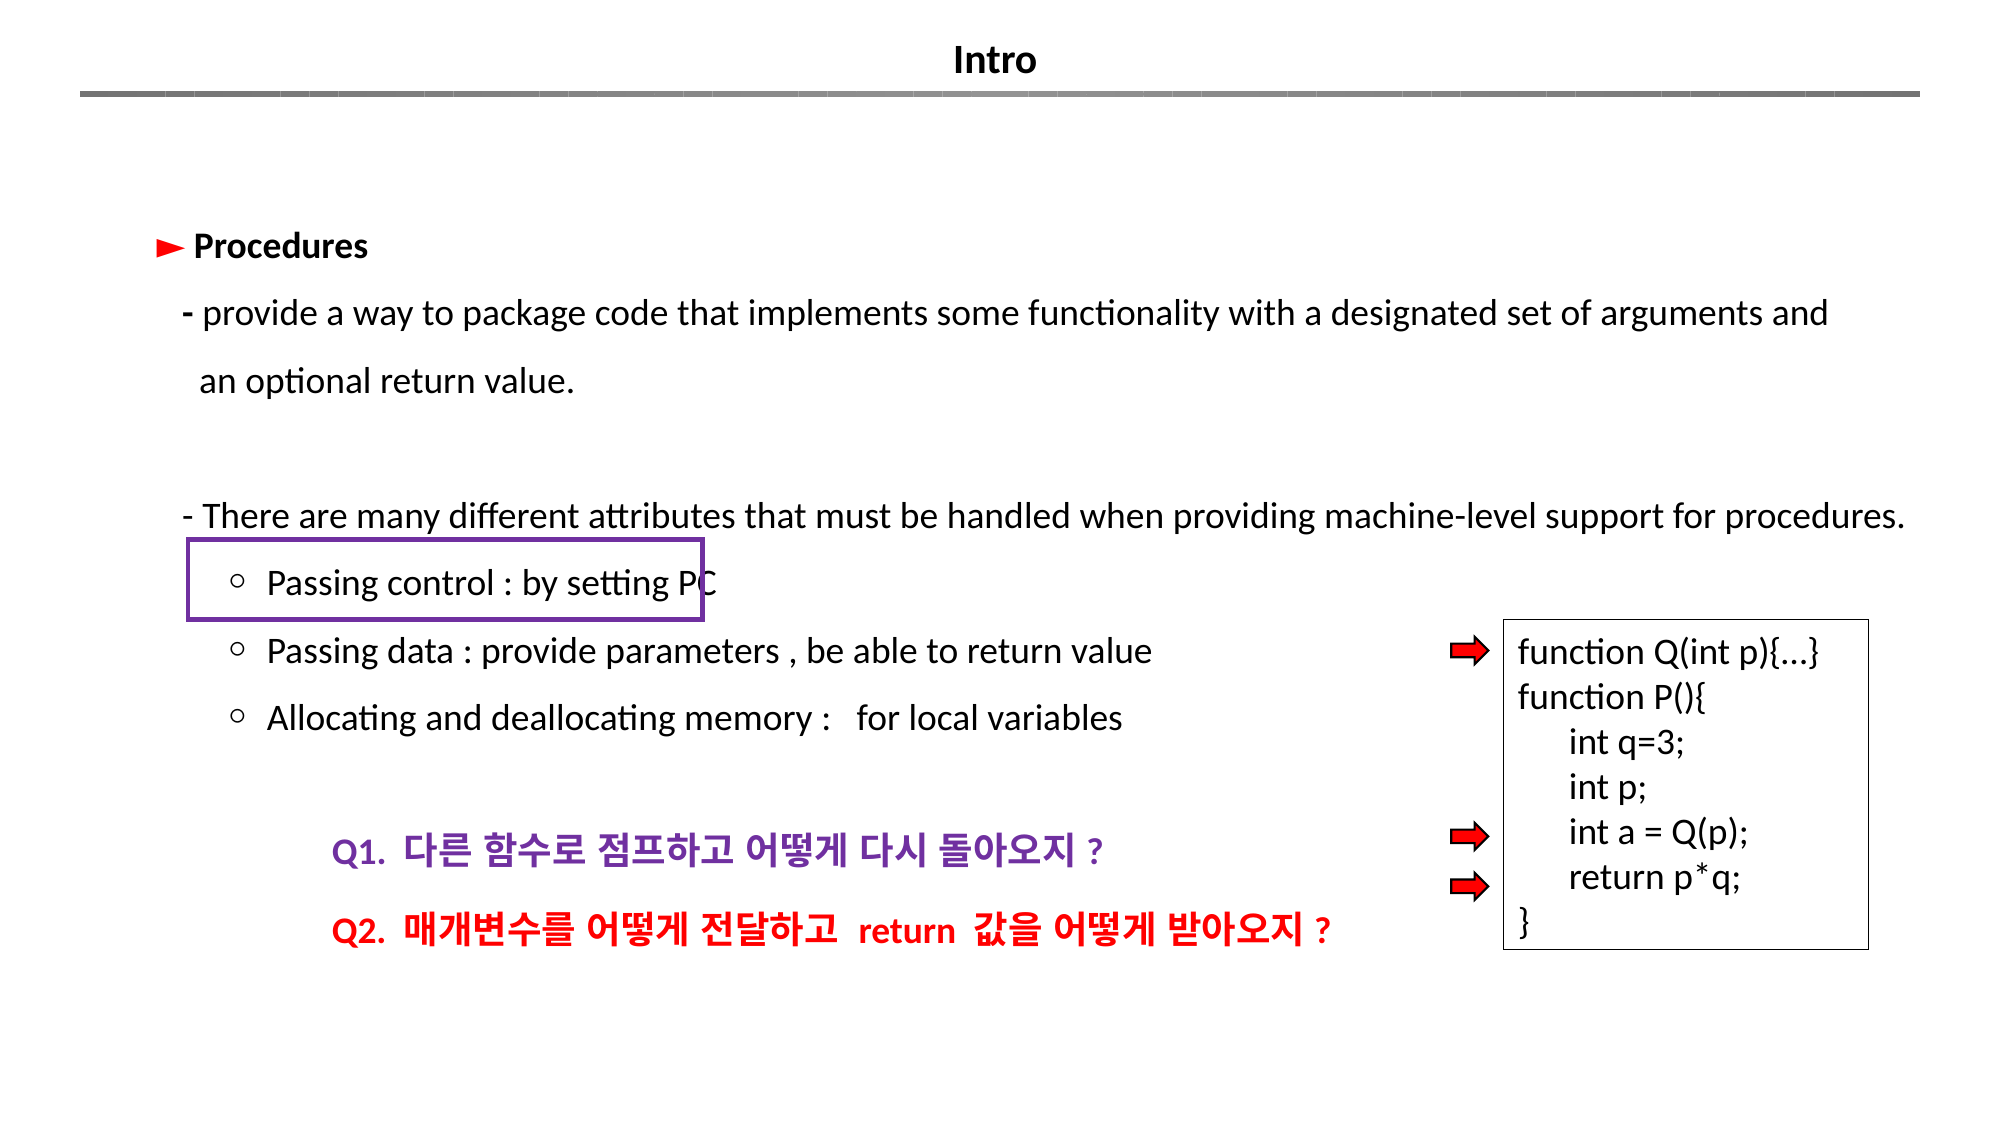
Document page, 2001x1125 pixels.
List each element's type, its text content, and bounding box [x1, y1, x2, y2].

text_box [1450, 820, 1490, 853]
text_box ► Procedures - provide a way to package code that implements some functionality with a designated set of arguments and an optional return value. - There are many different attributes that must be handled when providing machine-level support for procedures. ￮ Passing control : by setting PC ￮ Passing data : provide parameters , be able to return value ￮ Allocating and deallocating memory : for local variables [141, 190, 1932, 746]
text_box Q1. 다른 함수로 점프하고 어떻게 다시 돌아오지? [317, 819, 1168, 880]
text_box [1450, 634, 1490, 667]
text_box function Q(int p){…} function P(){ int q=3; int p; int a = Q(p); return p*q; } [1503, 746, 1869, 950]
text_box [1450, 870, 1490, 903]
text_box Intro [938, 24, 1062, 90]
text_box [187, 538, 703, 621]
text_box [78, 89, 1922, 99]
text_box Q2. 매개변수를 어떻게 전달하고 return 값을 어떻게 받아오지? [317, 898, 1378, 958]
